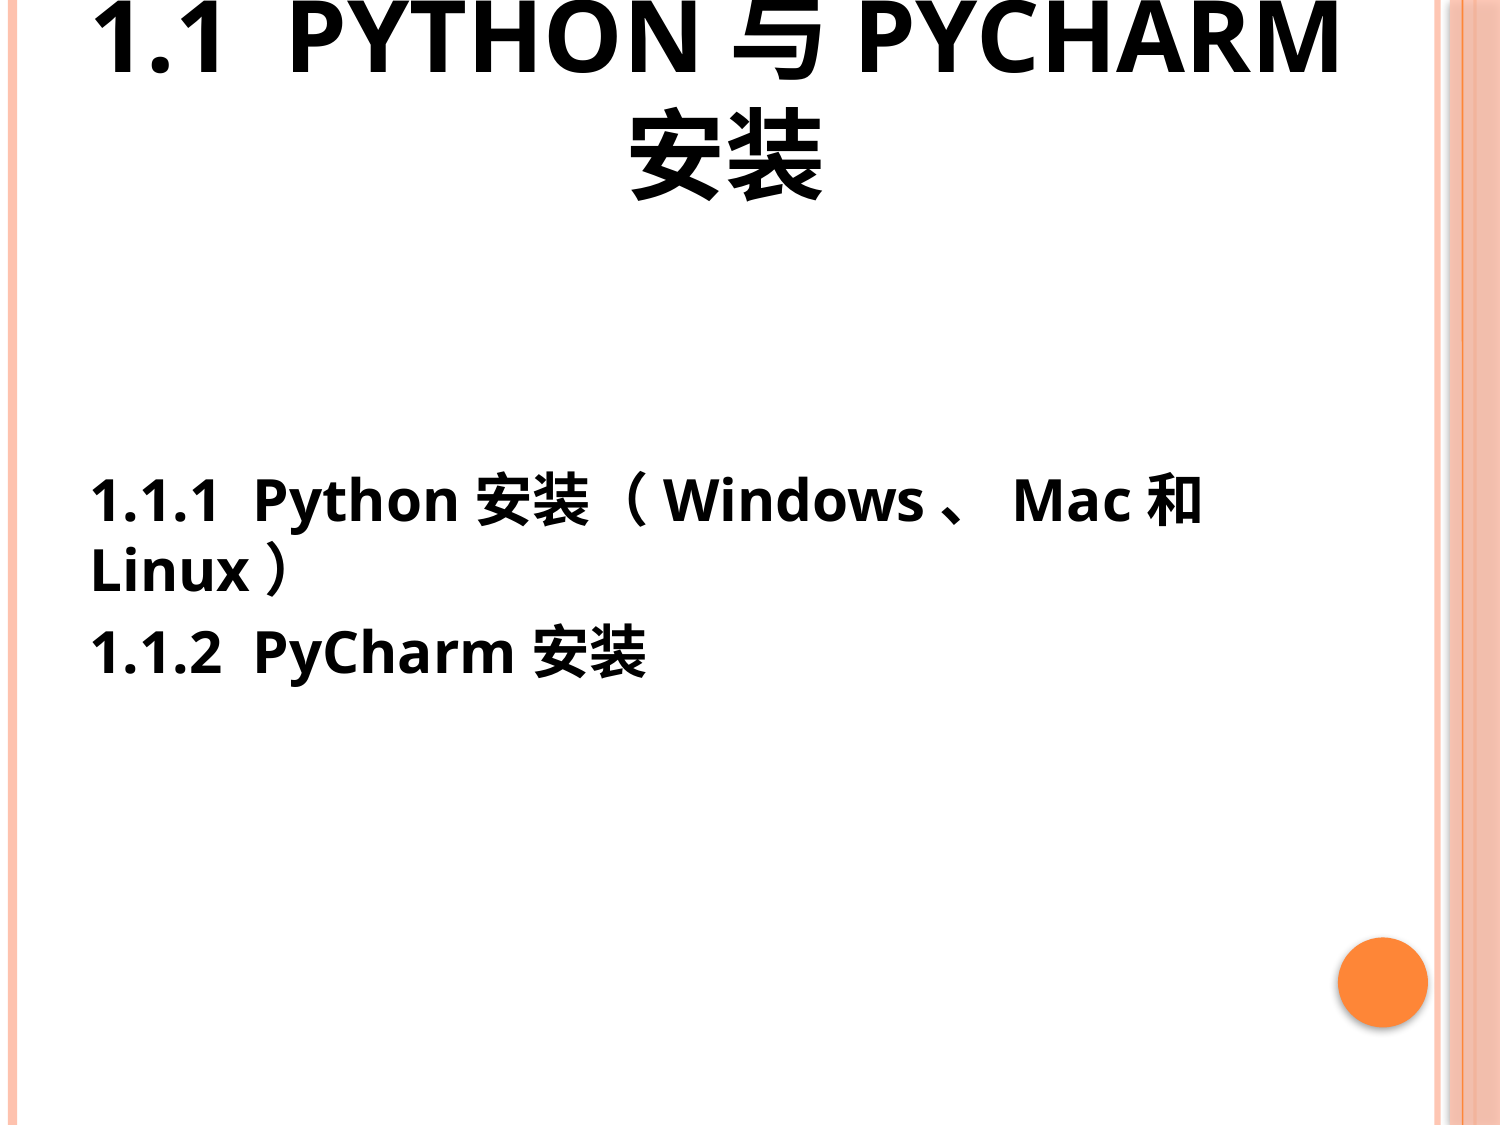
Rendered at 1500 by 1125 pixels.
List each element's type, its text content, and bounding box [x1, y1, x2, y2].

title 1.1 Python与PyCharm安装 [75, 45, 1376, 220]
list 1.1.1 Python安装（Windows、Mac和Linux） 1.1.2 PyCharm安装 [75, 456, 1300, 1062]
